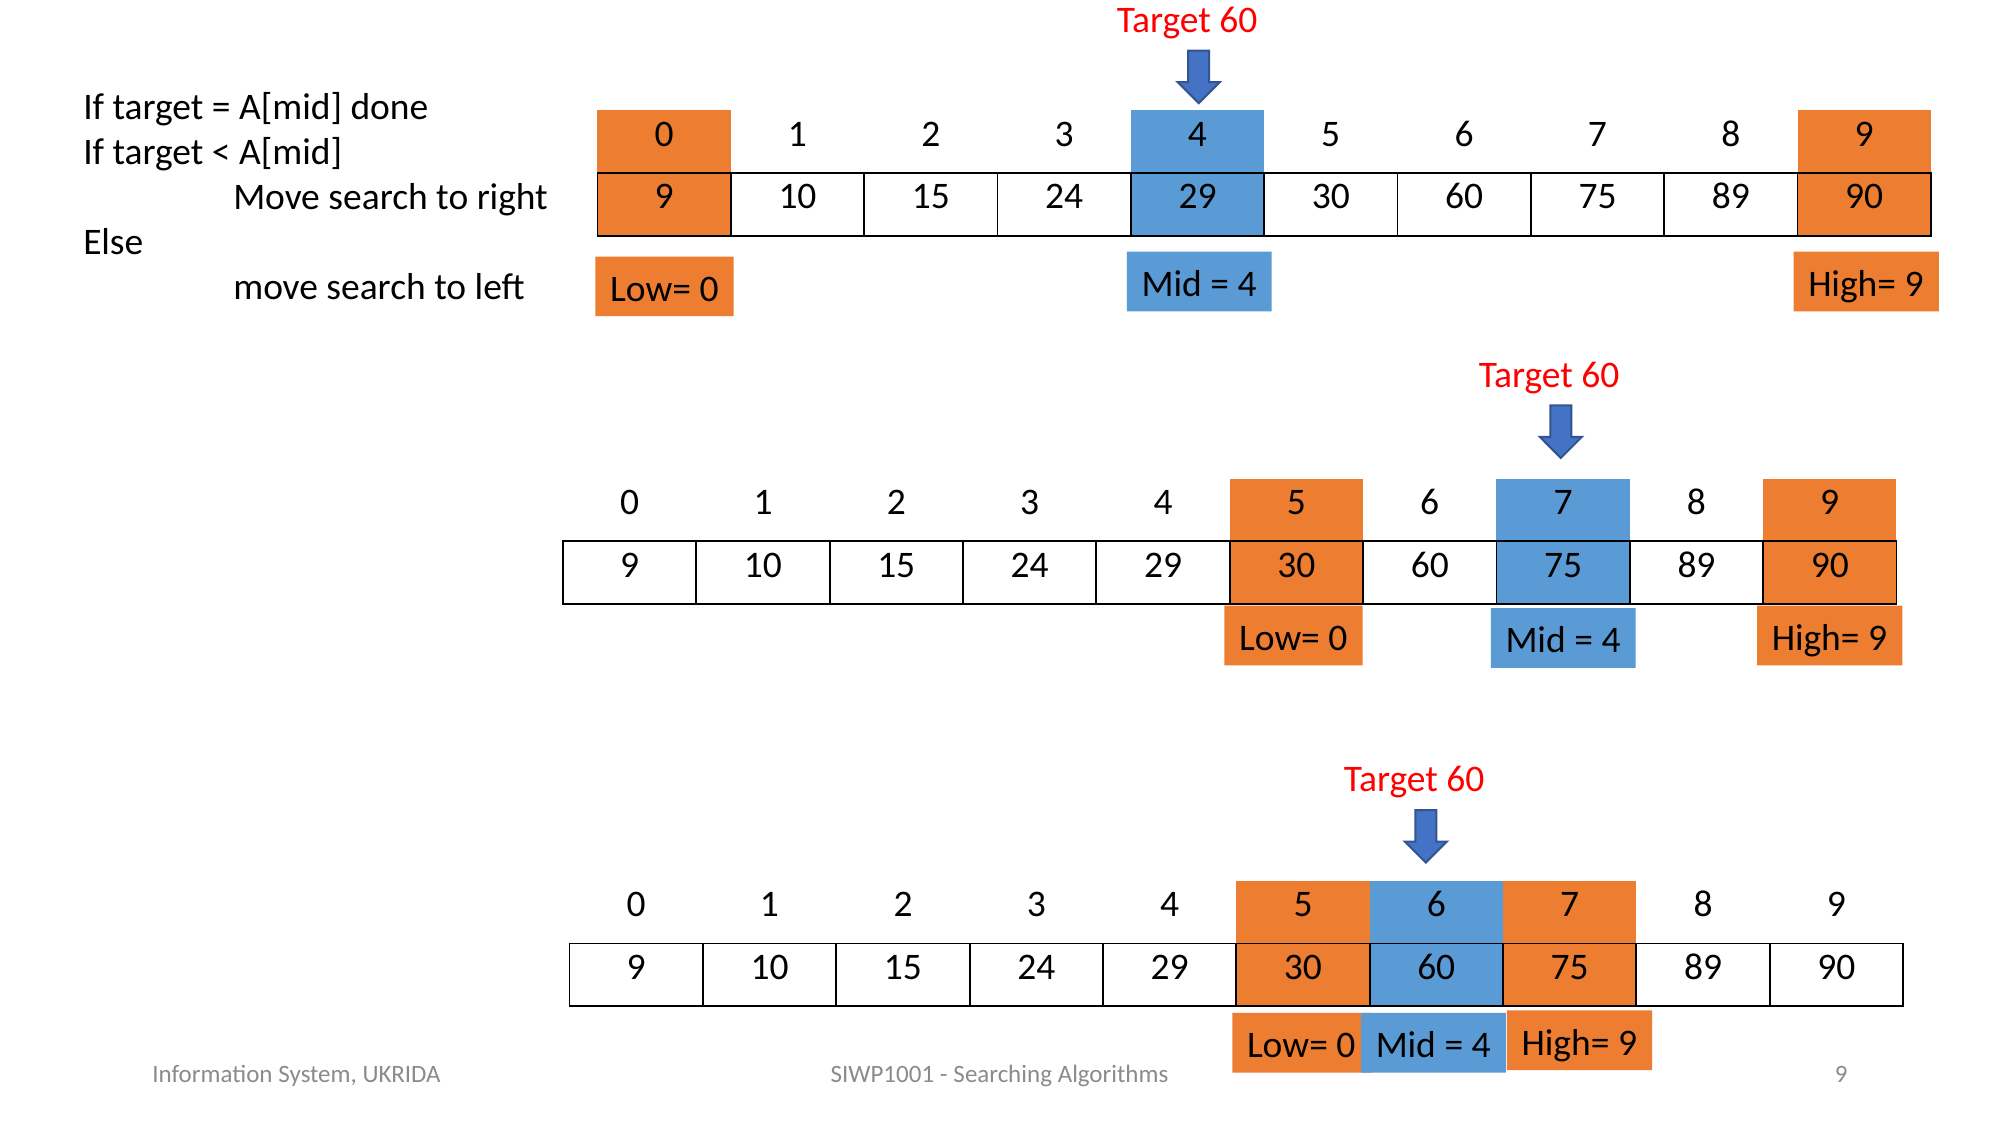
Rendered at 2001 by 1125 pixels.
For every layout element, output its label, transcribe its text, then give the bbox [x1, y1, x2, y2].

table_cell 90 [1798, 174, 1930, 235]
table_cell 90 [1771, 944, 1902, 1005]
table_cell 10 [704, 944, 835, 1005]
table_cell 29 [1104, 944, 1235, 1005]
table_header 7 [1496, 479, 1630, 540]
table_header 3 [997, 110, 1131, 172]
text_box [1337, 746, 1491, 863]
table_header 4 [1096, 479, 1230, 540]
slide_number 9 [1412, 1042, 1863, 1103]
table_header 9 [1770, 881, 1903, 943]
text_box High= 9 [1757, 605, 1903, 666]
table_header 2 [836, 881, 970, 943]
table_header 0 [597, 110, 731, 172]
table_cell 24 [971, 944, 1102, 1005]
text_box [1110, 0, 1264, 104]
table_cell 15 [865, 174, 997, 235]
table_header 5 [1236, 881, 1370, 943]
table_header 6 [1397, 110, 1531, 172]
text_box Mid = 4 [1490, 608, 1636, 668]
table_cell 89 [1631, 542, 1762, 603]
table_cell 10 [697, 542, 829, 603]
footer SIWP1001 - Searching Algorithms [662, 1042, 1338, 1103]
table_header 8 [1630, 479, 1763, 540]
table_cell 75 [1504, 944, 1635, 1005]
table_cell 30 [1237, 944, 1369, 1005]
text_box Mid = 4 [1361, 1012, 1506, 1073]
table_cell 15 [837, 944, 969, 1005]
table_header 8 [1664, 110, 1798, 172]
table_header 2 [830, 479, 963, 540]
text_box Mid = 4 [1126, 251, 1272, 312]
table_cell 9 [570, 944, 702, 1005]
table_cell 15 [831, 542, 962, 603]
table_cell 89 [1665, 174, 1797, 235]
table_header 5 [1264, 110, 1397, 172]
table_cell 9 [598, 174, 730, 235]
table_header 9 [1763, 479, 1896, 540]
table_header 6 [1370, 881, 1503, 943]
table_header 1 [703, 881, 836, 943]
table_header 7 [1503, 881, 1636, 943]
table_cell 60 [1364, 542, 1496, 603]
table_cell 9 [564, 542, 695, 603]
table_header 0 [563, 479, 696, 540]
table_cell 75 [1497, 542, 1629, 603]
table_cell 10 [732, 174, 863, 235]
text_box Low= 0 [595, 256, 734, 317]
table_header 6 [1363, 479, 1496, 540]
table_header 1 [731, 110, 864, 172]
table_cell 29 [1132, 174, 1263, 235]
text_box High= 9 [1506, 1010, 1653, 1071]
table_header 9 [1798, 110, 1931, 172]
table_header 5 [1230, 479, 1363, 540]
table_header 0 [570, 881, 703, 943]
table_header 3 [970, 881, 1103, 943]
table_cell 90 [1764, 542, 1896, 603]
table_cell 30 [1265, 174, 1397, 235]
table_cell 30 [1231, 542, 1362, 603]
table_header 8 [1636, 881, 1770, 943]
text_box High= 9 [1793, 251, 1939, 312]
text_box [1472, 342, 1626, 458]
slide_number Information System, UKRIDA [137, 1042, 588, 1103]
table_header 4 [1131, 110, 1264, 172]
table_header 4 [1103, 881, 1236, 943]
table_cell 89 [1637, 944, 1769, 1005]
text_box Low= 0 [1224, 605, 1363, 666]
table_cell 29 [1097, 542, 1229, 603]
table_cell 60 [1371, 944, 1502, 1005]
table_header 3 [963, 479, 1096, 540]
table_cell 75 [1532, 174, 1663, 235]
table_cell 24 [964, 542, 1095, 603]
table_header 1 [696, 479, 830, 540]
table_cell 60 [1398, 174, 1530, 235]
table_header 7 [1531, 110, 1664, 172]
table_cell 24 [998, 174, 1130, 235]
table_header 2 [864, 110, 997, 172]
text_box If target = A[mid] done If target < A[mid] Move search to right Else move search to left [68, 74, 594, 360]
text_box Low= 0 [1232, 1012, 1361, 1073]
